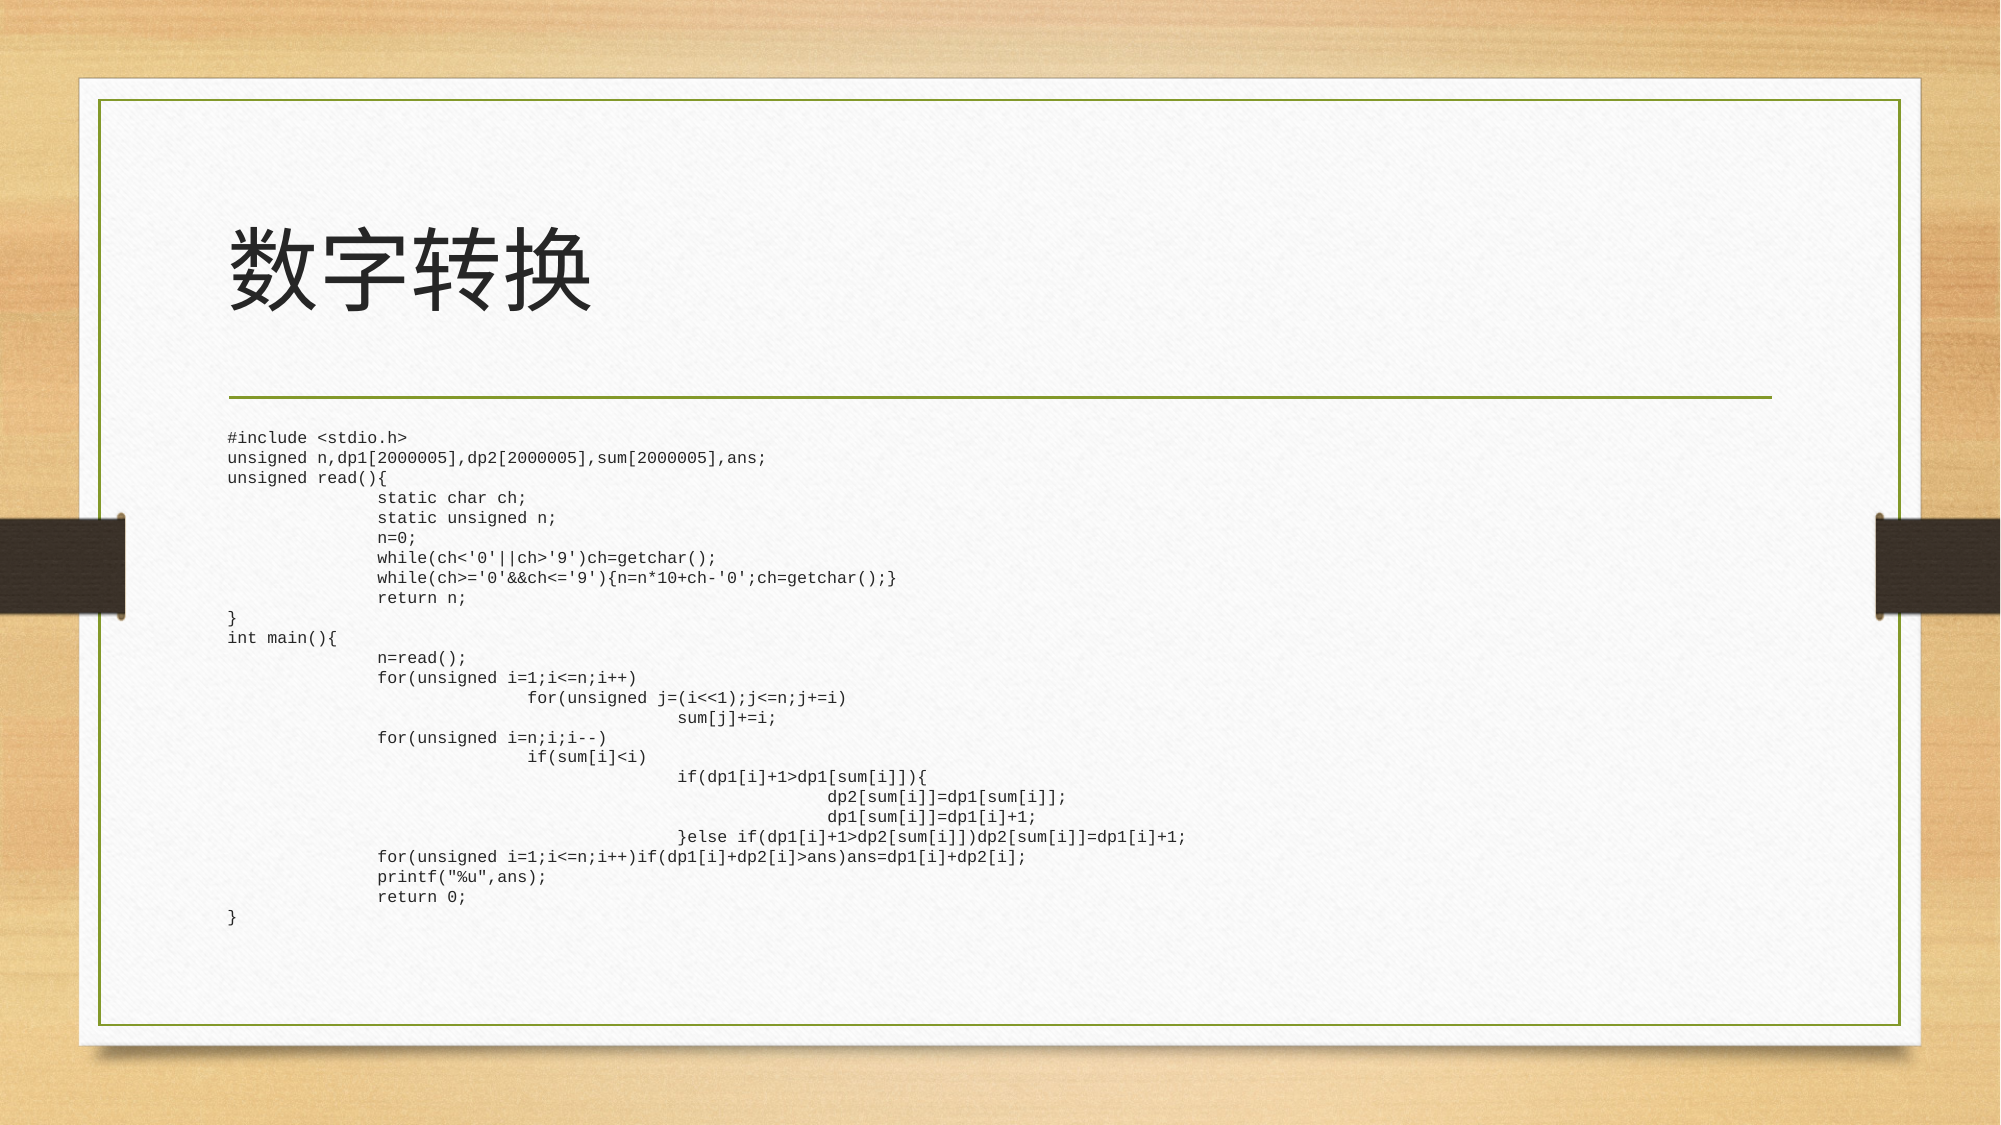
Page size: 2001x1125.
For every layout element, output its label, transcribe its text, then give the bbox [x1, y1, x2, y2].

title 数字转换 [212, 161, 1788, 375]
list #include <stdio.h> unsigned n,dp1[2000005],dp2[2000005],sum[2000005],ans; unsigned read(){ static char ch; static unsigned n; n=0; while(ch<'0'||ch>'9')ch=getchar(); while(ch>='0'&&ch<='9'){n=n*10+ch-'0';ch=getchar();} return n; } int main(){ n=read(); for(unsigned i=1;i<=n;i++) for(unsigned j=(i<<1);j<=n;j+=i) sum[j]+=i; for(unsigned i=n;i;i--) if(sum[i]<i) if(dp1[i]+1>dp1[sum[i]]){ dp2[sum[i]]=dp1[sum[i]]; dp1[sum[i]]=dp1[i]+1; }else if(dp1[i]+1>dp2[sum[i]])dp2[sum[i]]=dp1[i]+1; for(unsigned i=1;i<=n;i++)if(dp1[i]+dp2[i]>ans)ans=dp1[i]+dp2[i]; printf("%u",ans); return 0; } [212, 419, 1788, 964]
picture [0, 0, 2001, 1125]
